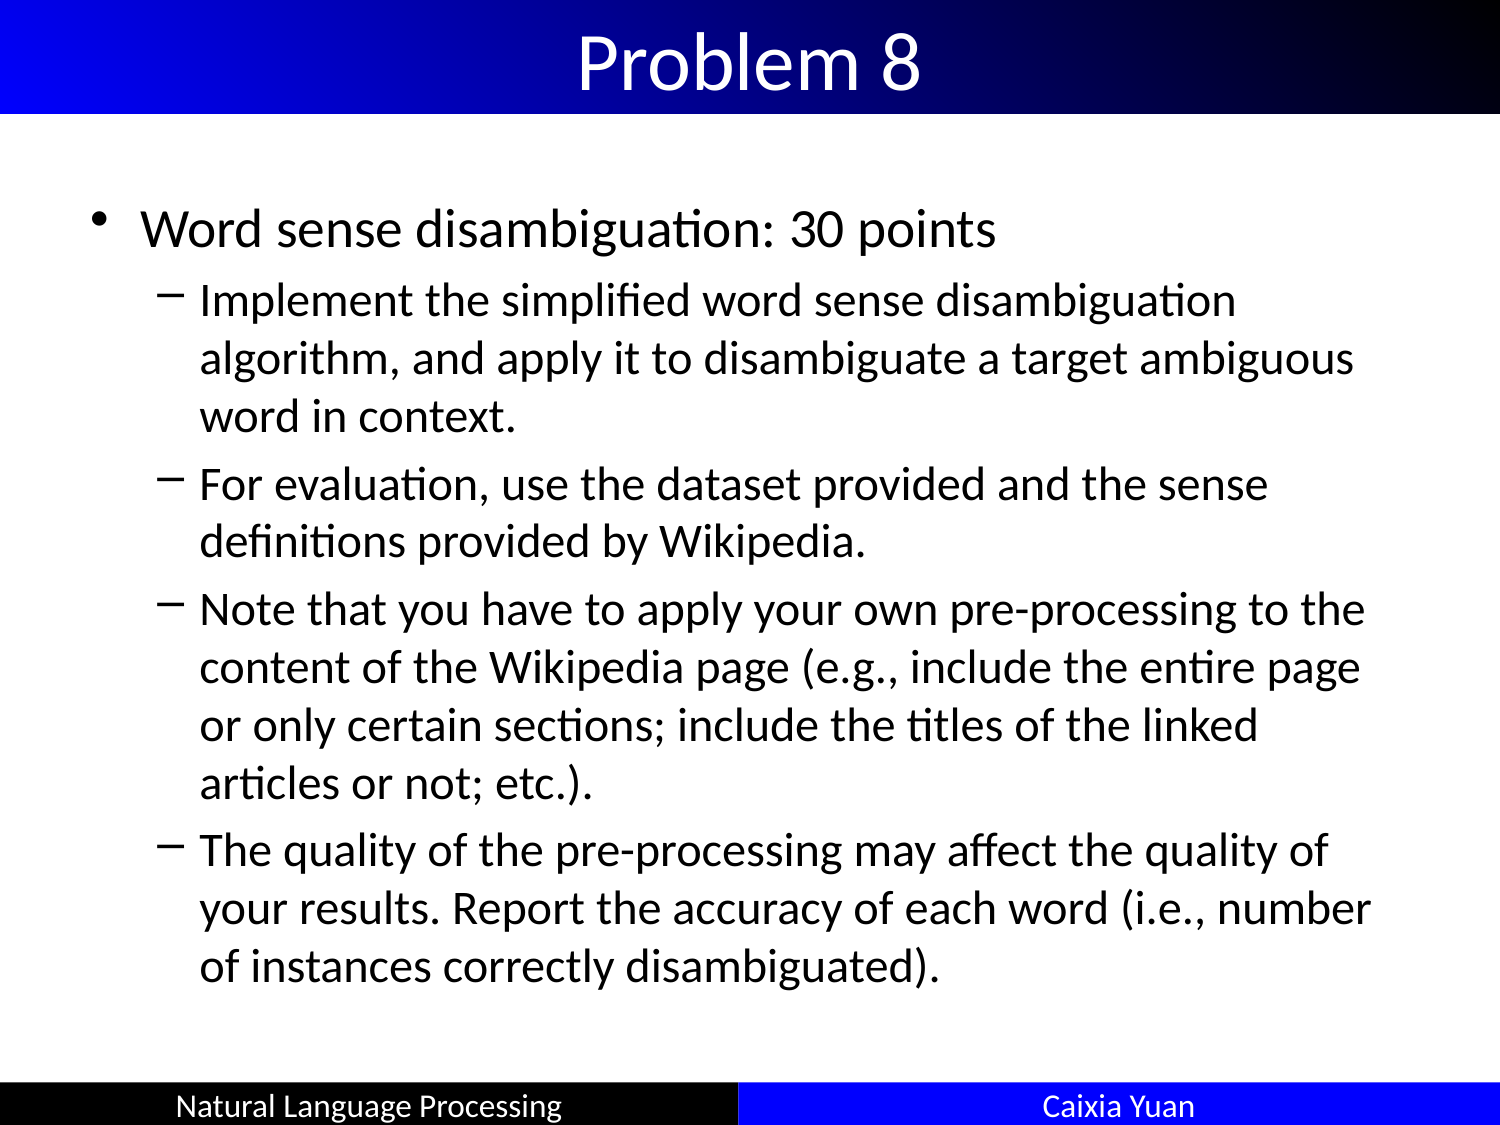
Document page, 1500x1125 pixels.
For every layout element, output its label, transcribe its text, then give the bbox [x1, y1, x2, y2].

list Word sense disambiguation: 30 points Implement the simplified word sense disambiguation algorithm, and apply it to disambiguate a target ambiguous word in context. For evaluation, use the dataset provided and the sense definitions provided by Wikipedia. Note that you have to apply your own pre-processing to the content of the Wikipedia page (e.g., include the entire page or only certain sections; include the titles of the linked articles or not; etc.). The quality of the pre-processing may affect the quality of your results. Report the accuracy of each word (i.e., number of instances correctly disambiguated). [74, 184, 1426, 1006]
title Problem 8 [0, 0, 1500, 115]
